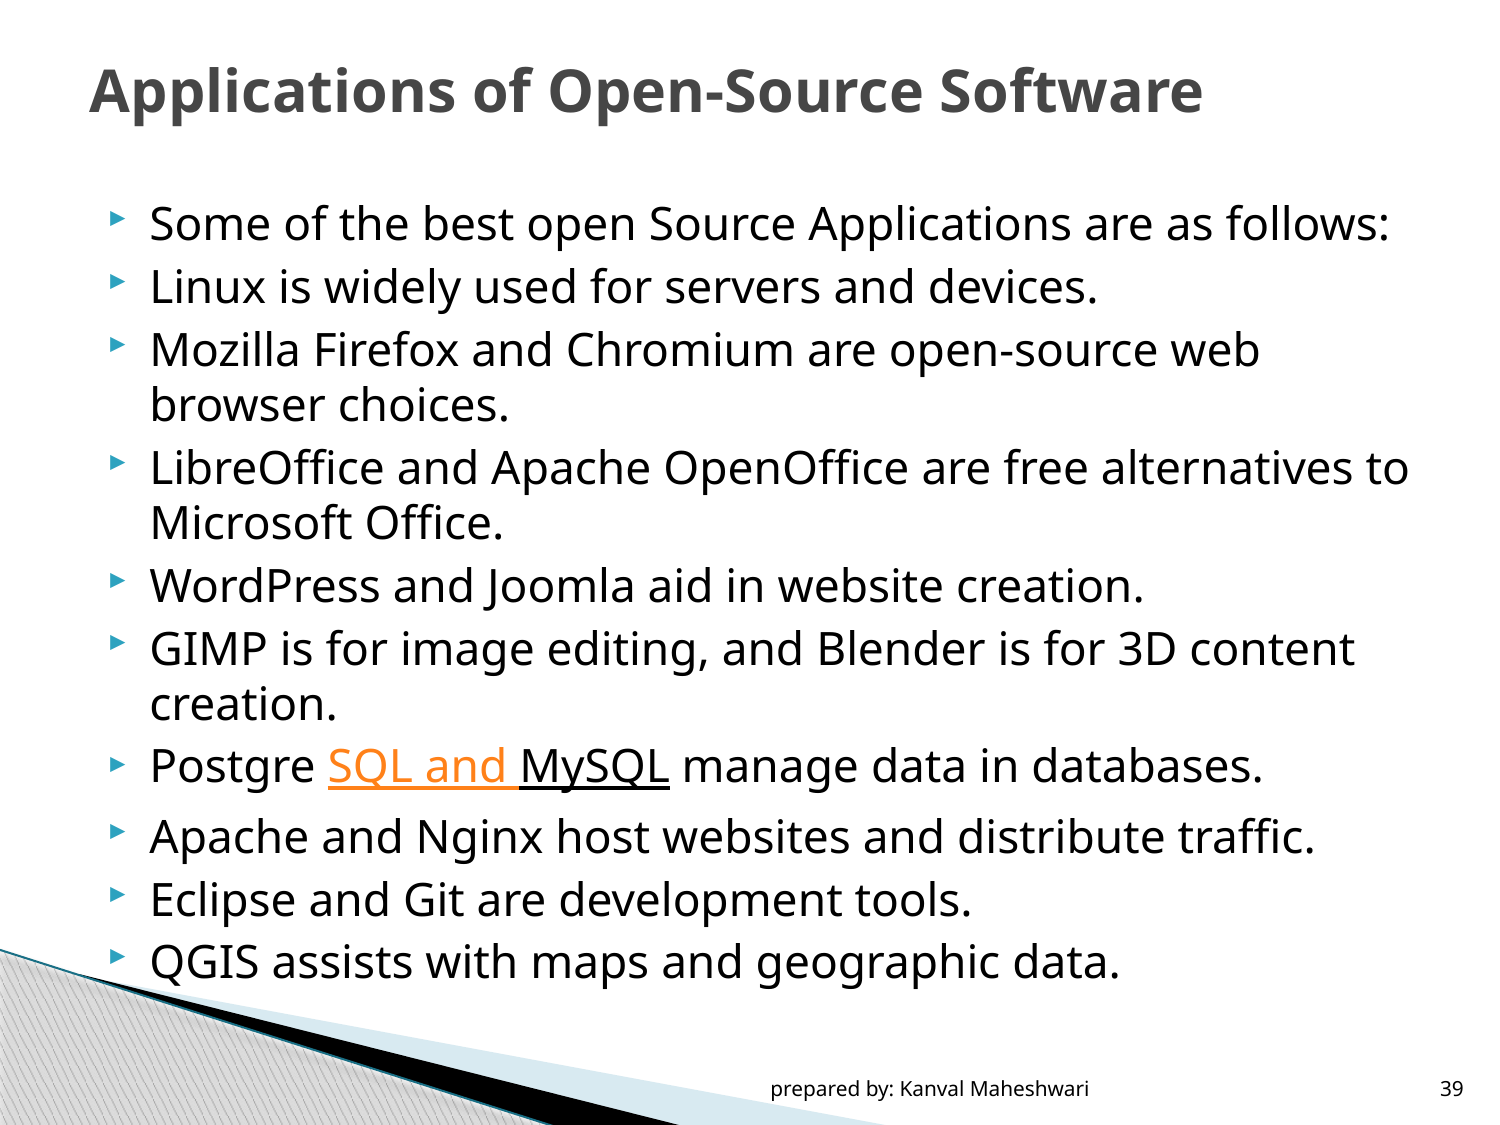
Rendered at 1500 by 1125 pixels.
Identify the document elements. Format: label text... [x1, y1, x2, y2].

slide_number 39 [1418, 1051, 1479, 1112]
footer prepared by: Kanval Maheshwari [718, 1051, 1105, 1112]
title Applications of Open-Source Software [75, 45, 1425, 233]
list Some of the best open Source Applications are as follows: Linux is widely used for servers and devices. Mozilla Firefox and Chromium are open-source web browser choices. LibreOffice and Apache OpenOffice are free alternatives to Microsoft Office. WordPress and Joomla aid in website creation. GIMP is for image editing, and Blender is for 3D content creation. Postgre SQL and MySQL manage data in databases. Apache and Nginx host websites and distribute traffic. Eclipse and Git are development tools. QGIS assists with maps and geographic data. [75, 233, 1425, 1005]
